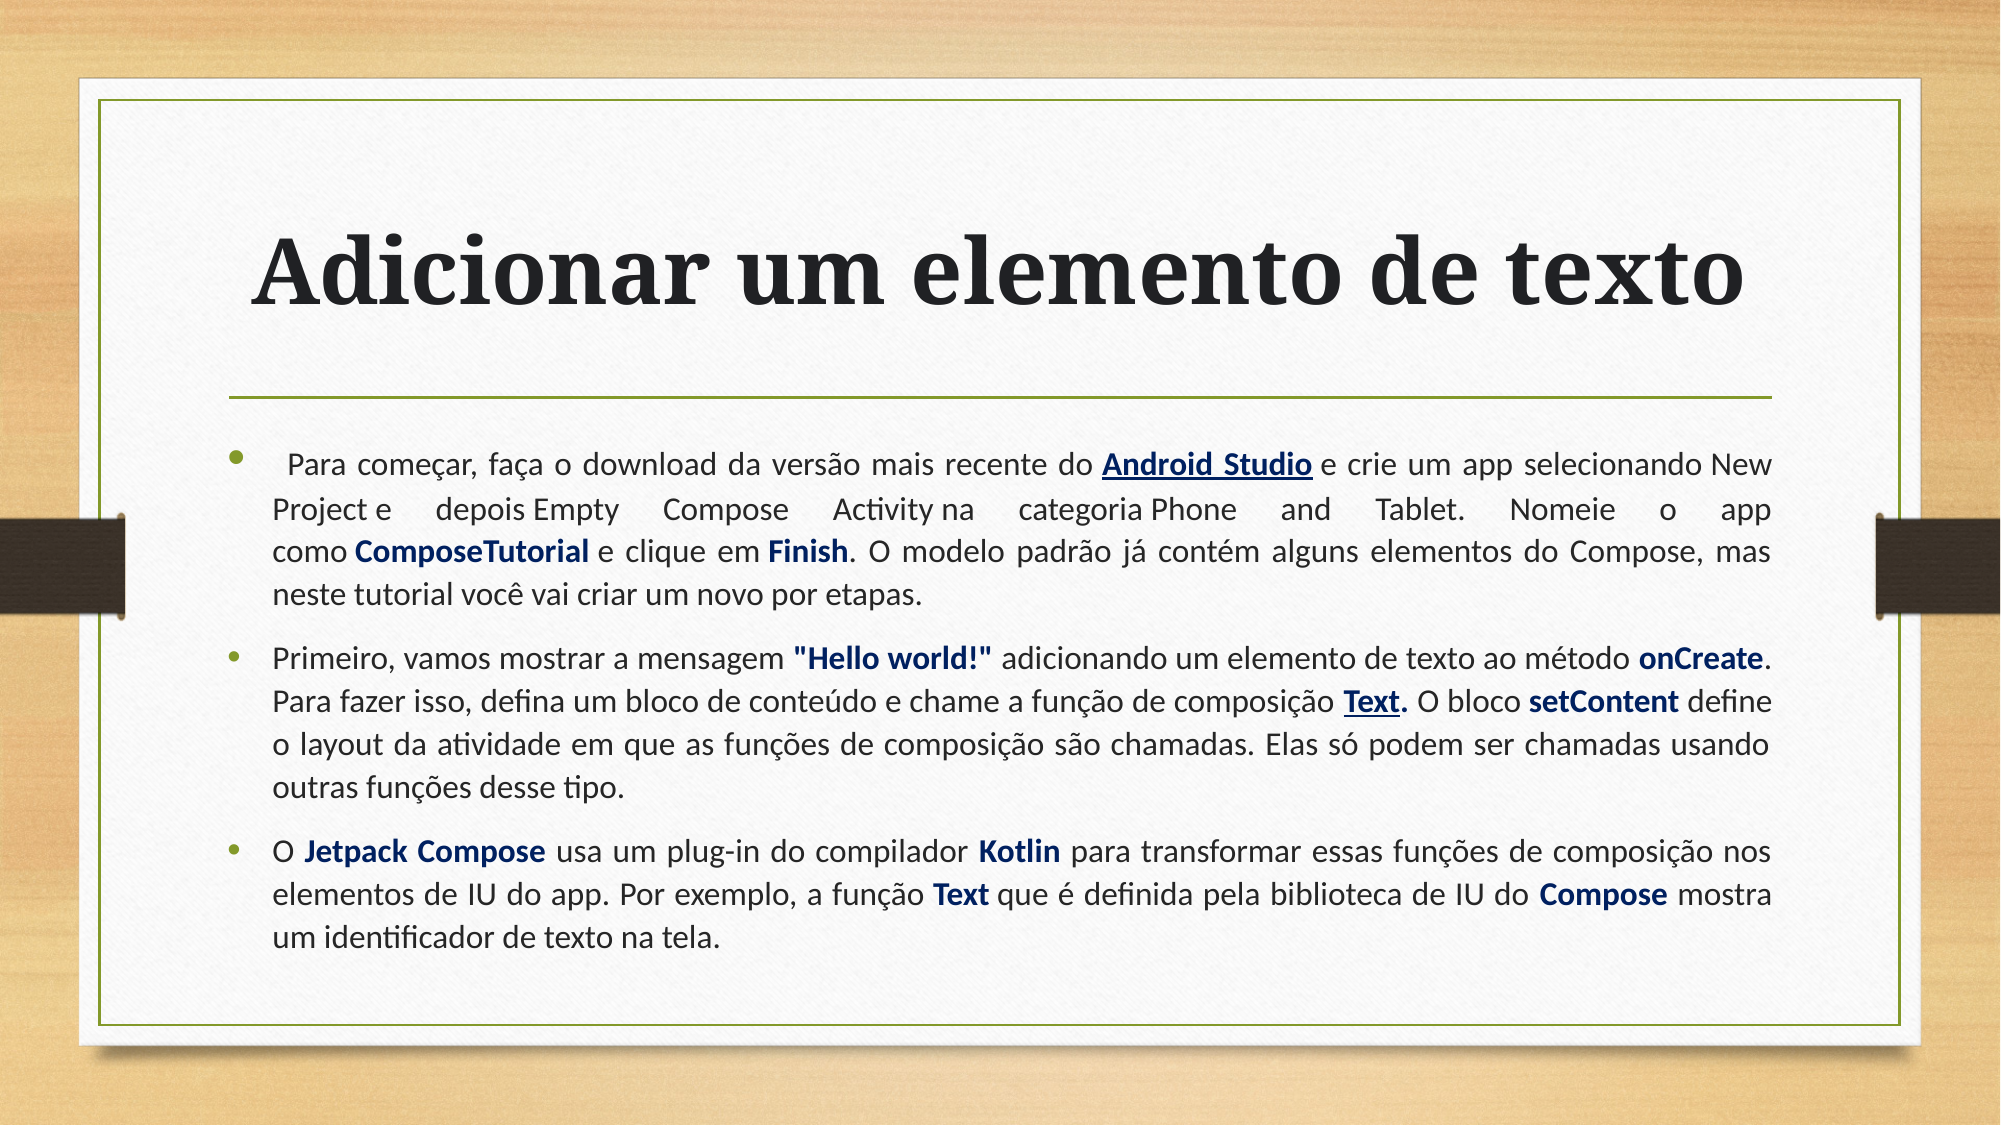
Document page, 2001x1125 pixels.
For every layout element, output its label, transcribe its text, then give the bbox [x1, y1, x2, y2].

list Para começar, faça o download da versão mais recente do Android Studio e crie um app selecionando New Project e depois Empty Compose Activity na categoria Phone and Tablet. Nomeie o app como ComposeTutorial e clique em Finish. O modelo padrão já contém alguns elementos do Compose, mas neste tutorial você vai criar um novo por etapas. Primeiro, vamos mostrar a mensagem "Hello world!" adicionando um elemento de texto ao método onCreate. Para fazer isso, defina um bloco de conteúdo e chame a função de composição Text. O bloco setContent define o layout da atividade em que as funções de composição são chamadas. Elas só podem ser chamadas usando outras funções desse tipo. O Jetpack Compose usa um plug-in do compilador Kotlin para transformar essas funções de composição nos elementos de IU do app. Por exemplo, a função Text que é definida pela biblioteca de IU do Compose mostra um identificador de texto na tela. [212, 419, 1788, 964]
title Adicionar um elemento de texto [212, 161, 1788, 375]
picture [0, 0, 2001, 1125]
